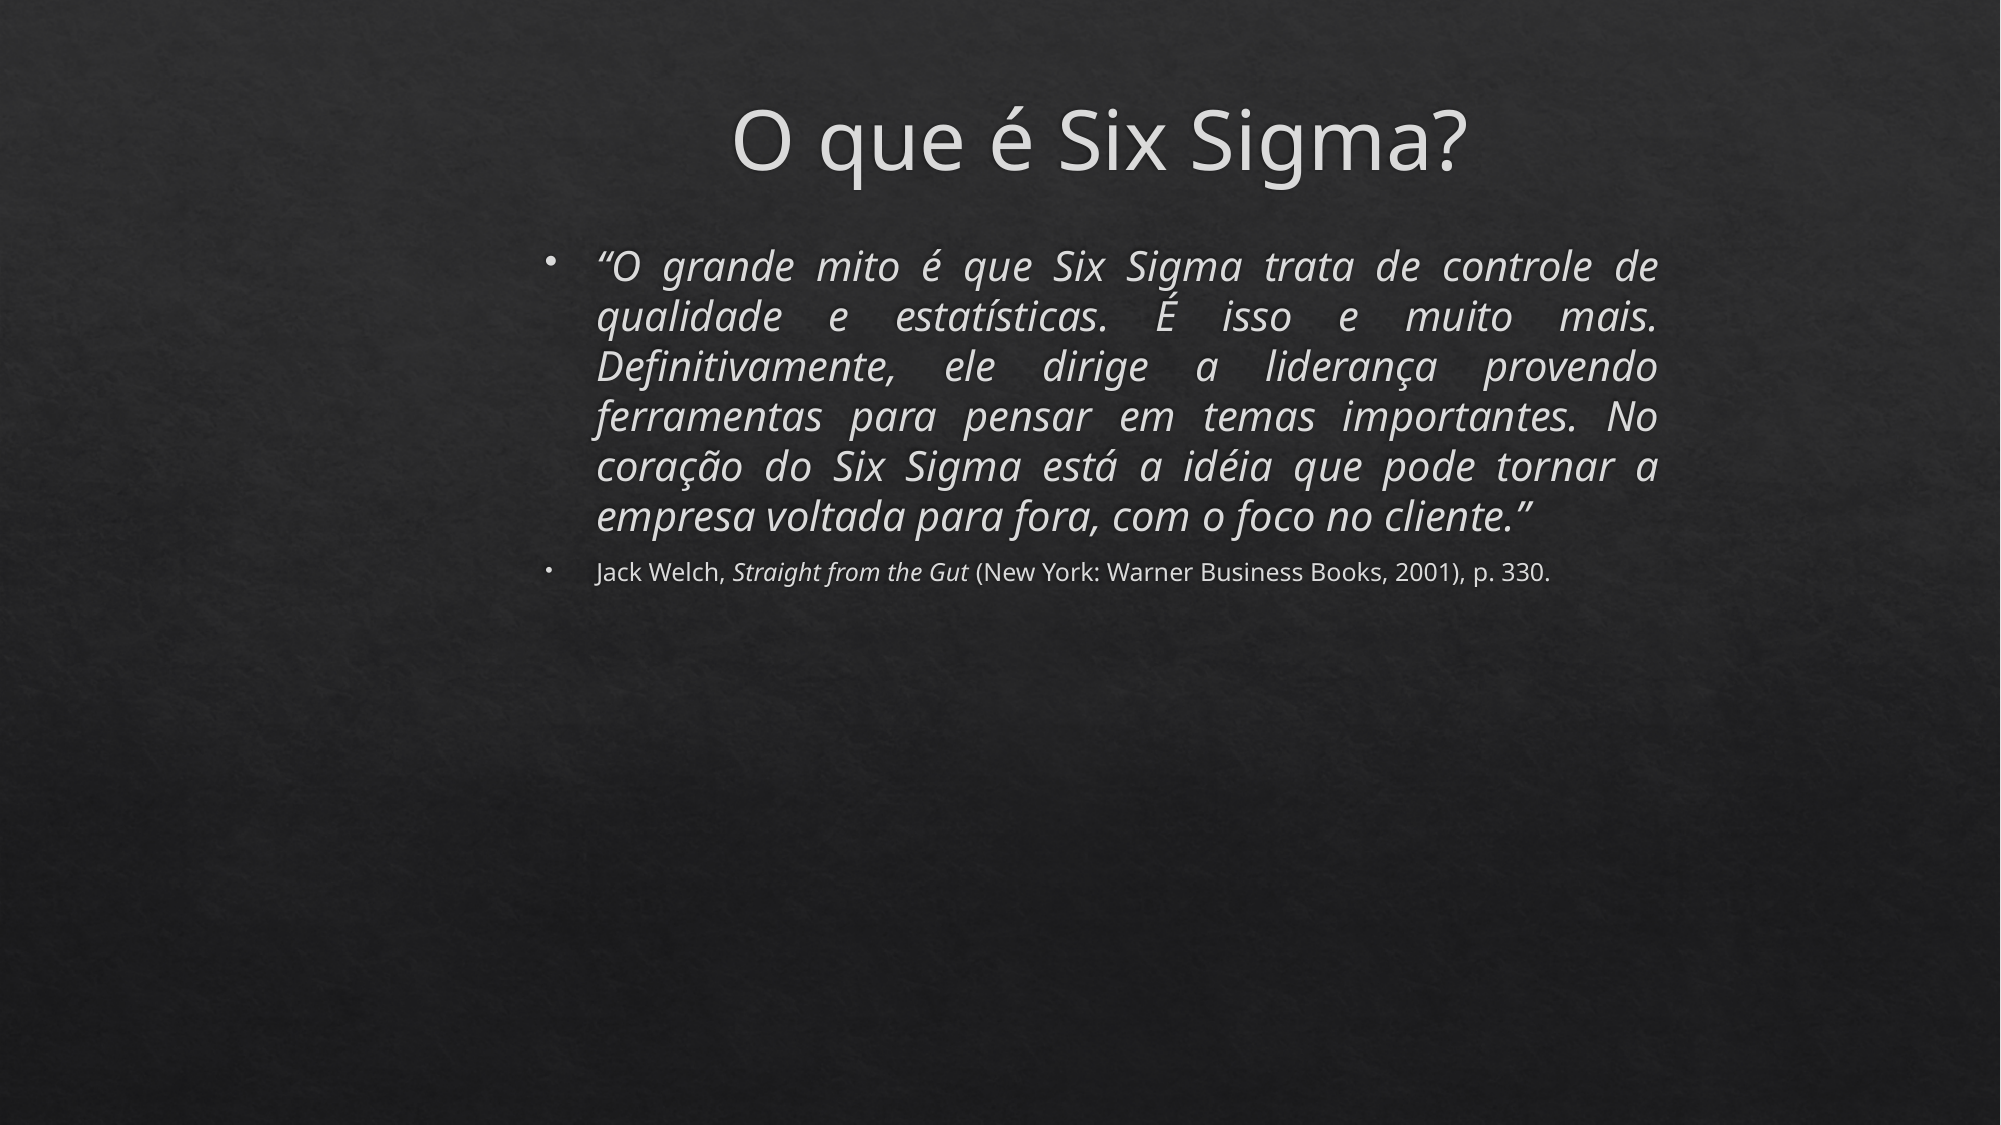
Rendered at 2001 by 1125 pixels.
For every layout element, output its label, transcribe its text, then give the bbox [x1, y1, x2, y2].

title O que é Six Sigma? [525, 31, 1675, 228]
list “O grande mito é que Six Sigma trata de controle de qualidade e estatísticas. É isso e muito mais. Definitivamente, ele dirige a liderança provendo ferramentas para pensar em temas importantes. No coração do Six Sigma está a idéia que pode tornar a empresa voltada para fora, com o foco no cliente.” Jack Welch, Straight from the Gut (New York: Warner Business Books, 2001), p. 330. [525, 231, 1675, 907]
